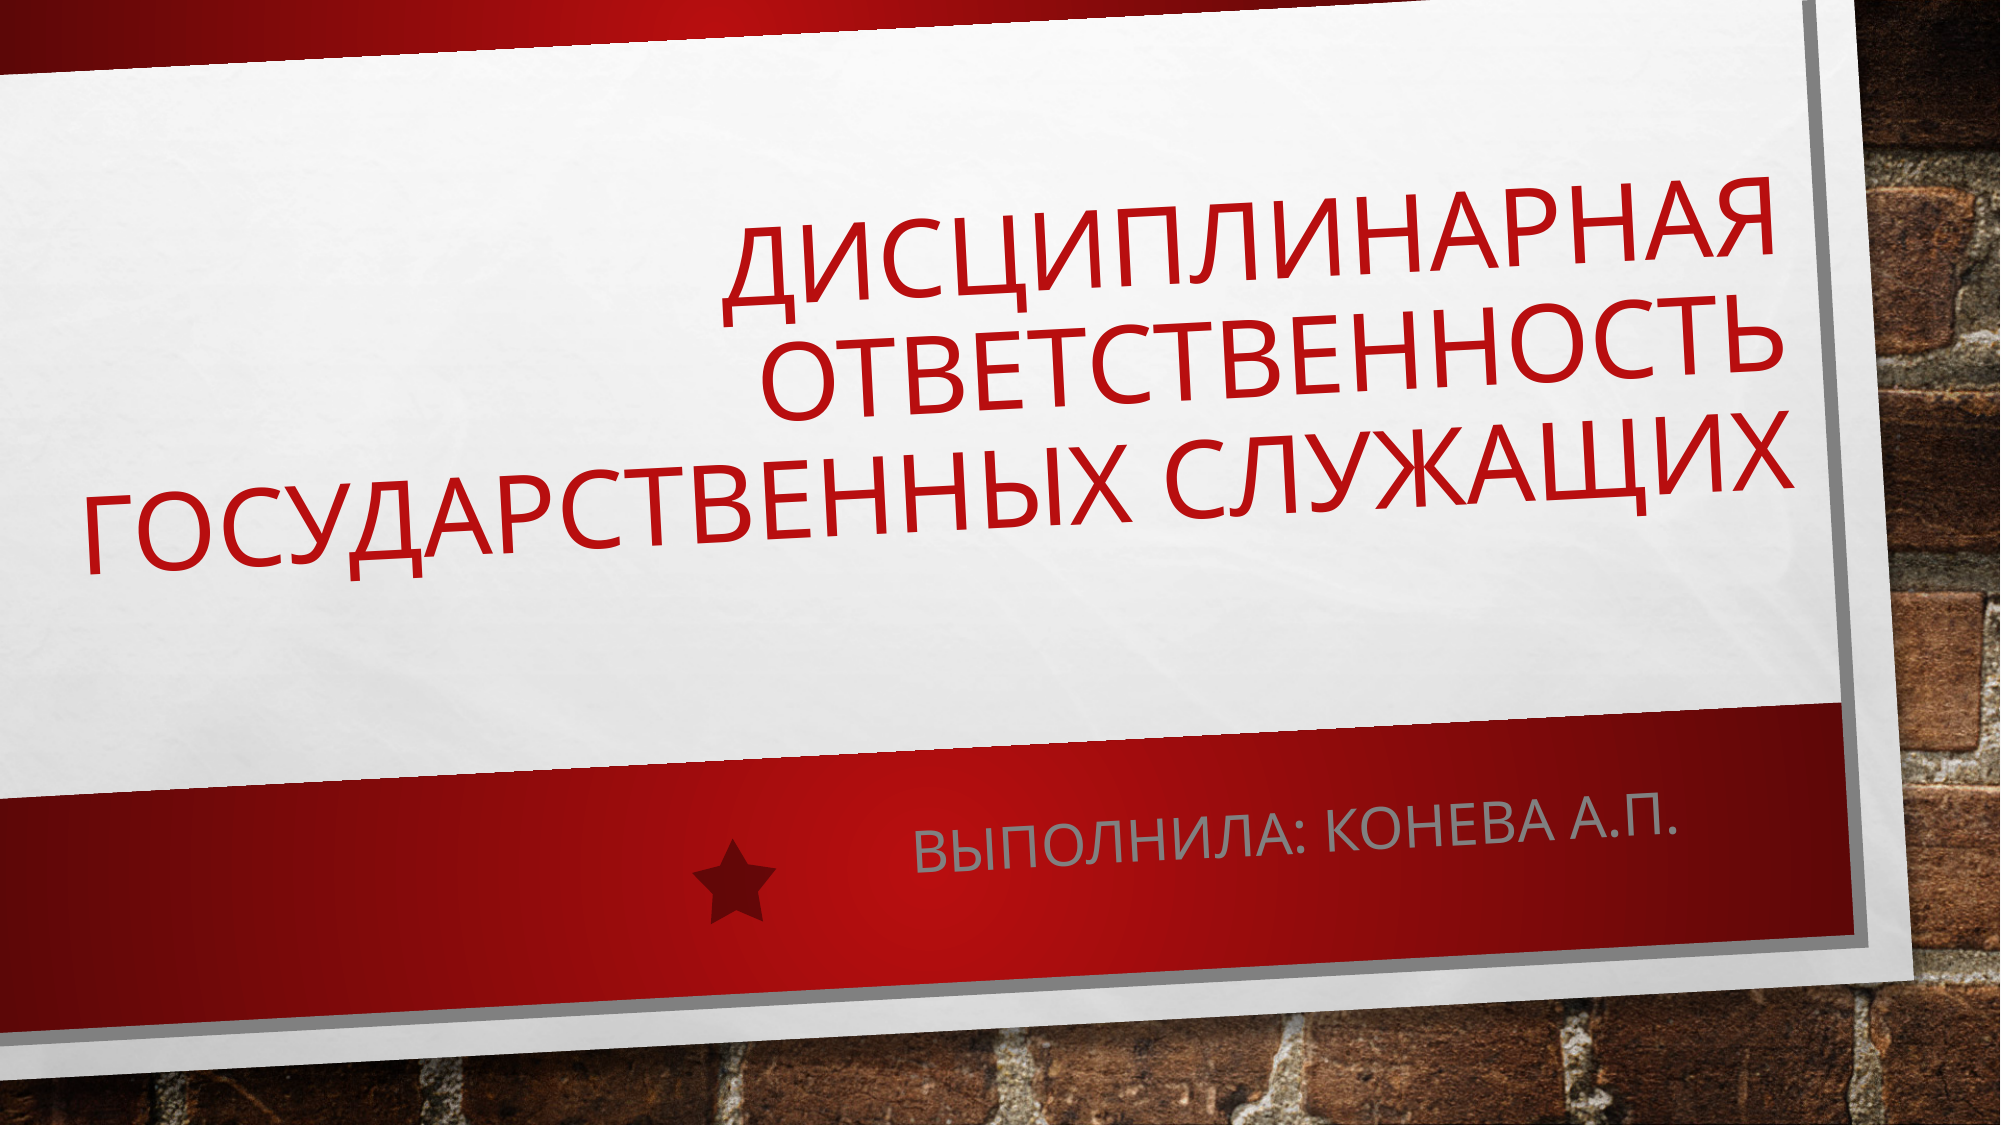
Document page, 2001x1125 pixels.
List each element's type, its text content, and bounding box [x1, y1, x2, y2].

subtitle Выполнила: Конева А.П. [399, 752, 1702, 997]
picture [0, 0, 2000, 1125]
title Дисциплинарная ответственность государственных служащих [30, 23, 1813, 608]
